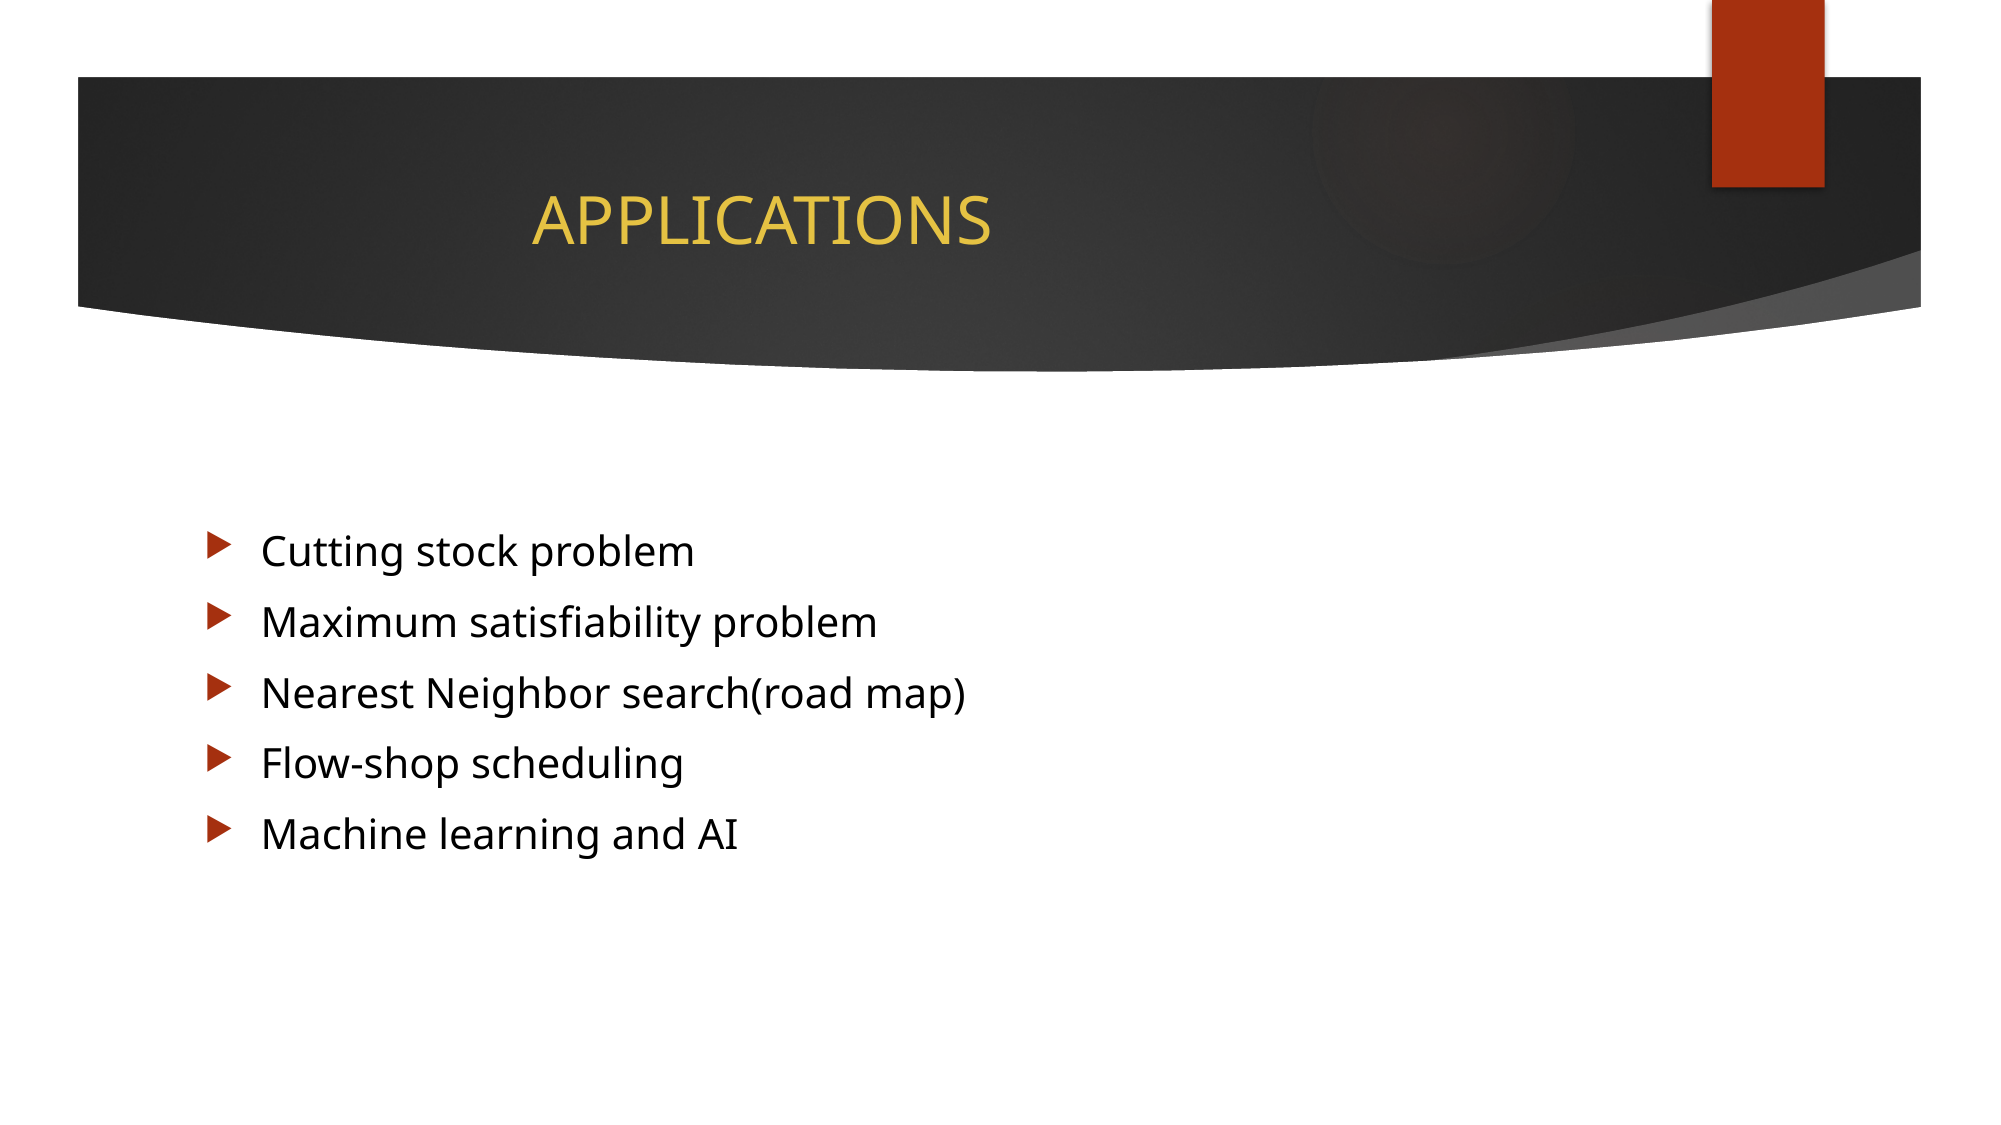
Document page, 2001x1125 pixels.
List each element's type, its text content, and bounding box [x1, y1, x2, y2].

title APPLICATIONS [189, 159, 1627, 276]
list Cutting stock problem Maximum satisfiability problem Nearest Neighbor search(road map) Flow-shop scheduling Machine learning and AI [189, 516, 1638, 988]
